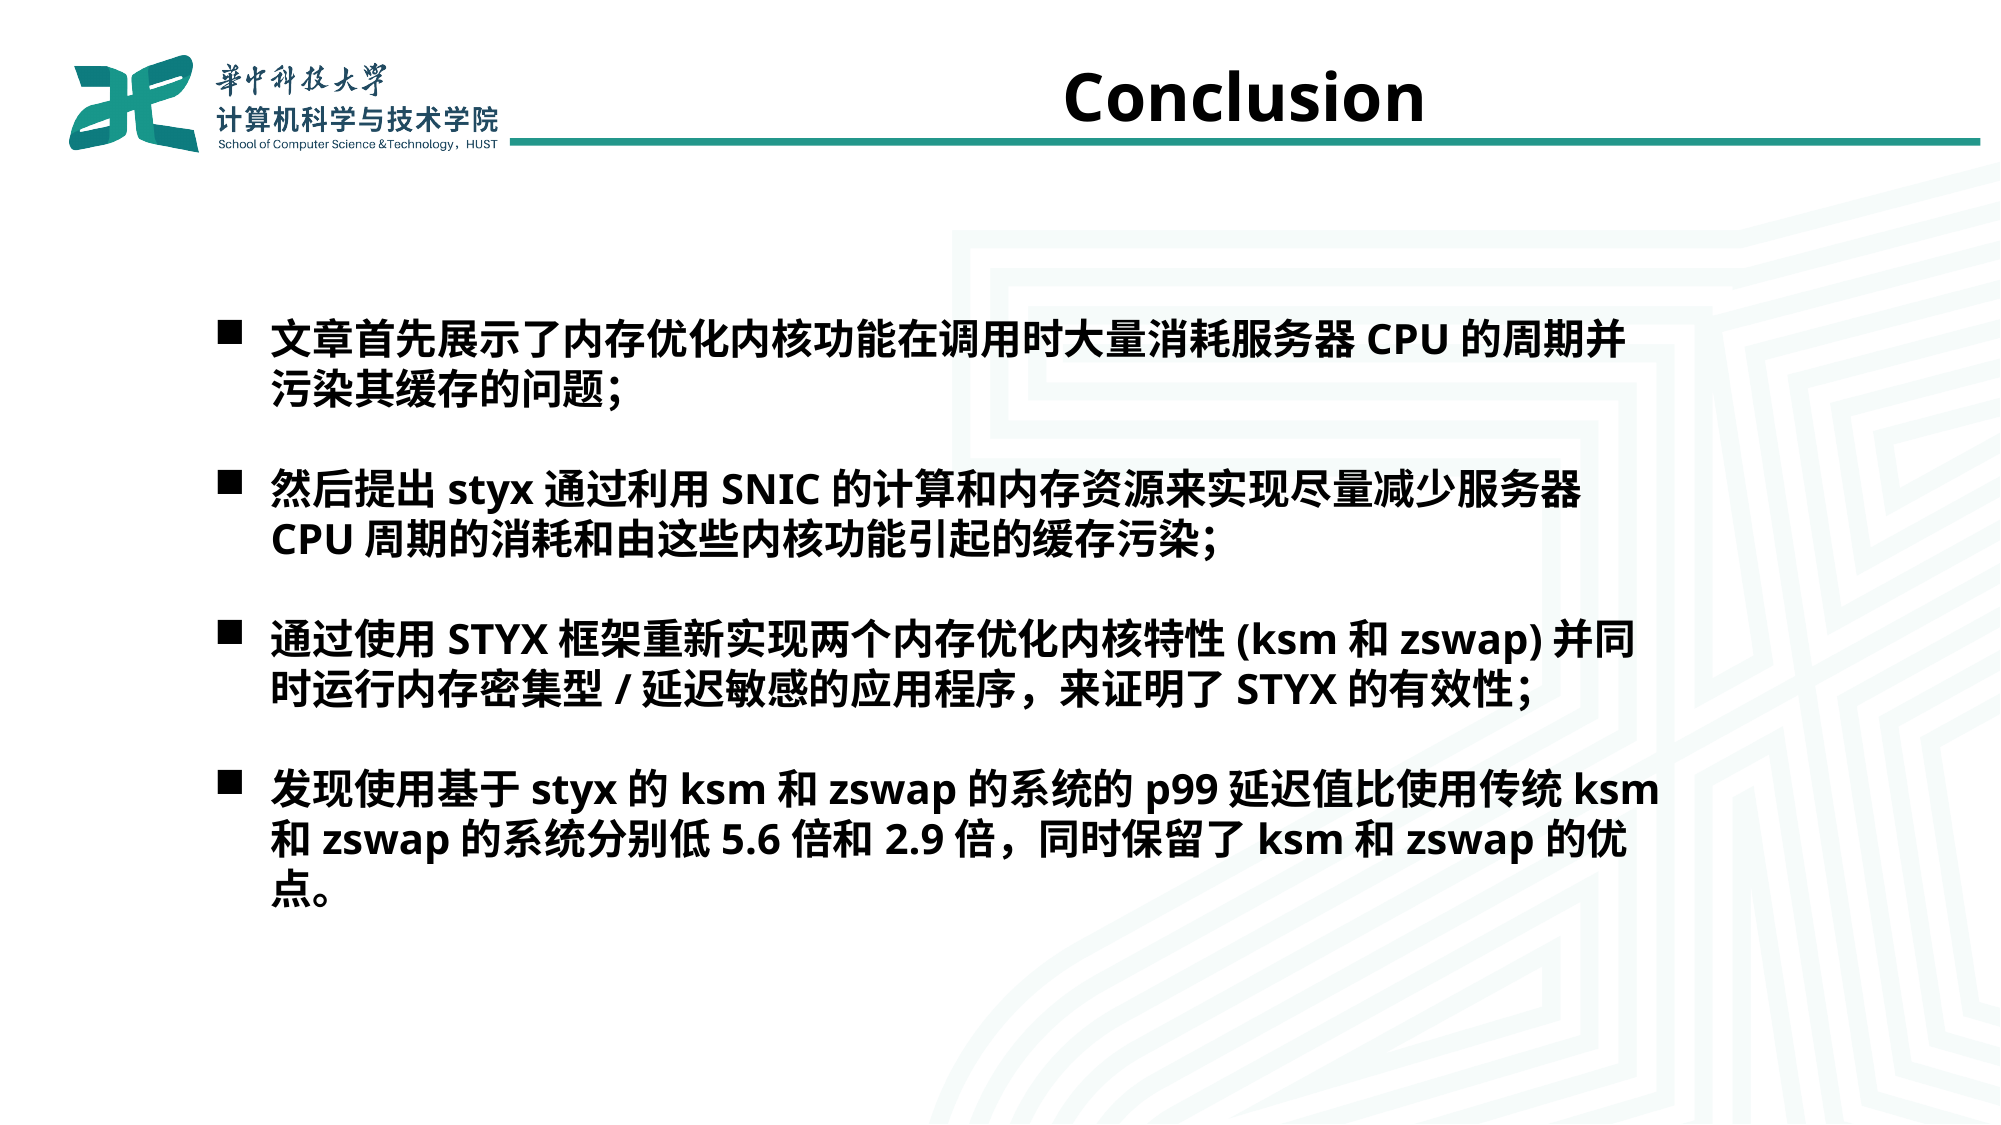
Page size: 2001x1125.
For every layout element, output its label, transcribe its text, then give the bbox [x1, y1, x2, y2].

text_box [509, 142, 1981, 146]
text_box Conclusion [509, 47, 1981, 142]
picture [69, 55, 2000, 1124]
text_box 文章首先展示了内存优化内核功能在调用时大量消耗服务器CPU的周期并污染其缓存的问题； 然后提出styx通过利用SNIC的计算和内存资源来实现尽量减少服务器CPU周期的消耗和由这些内核功能引起的缓存污染； 通过使用STYX框架重新实现两个内存优化内核特性(ksm和zswap)并同时运行内存密集型/延迟敏感的应用程序，来证明了STYX的有效性； 发现使用基于styx的ksm和zswap的系统的p99延迟值比使用传统ksm和zswap的系统分别低5.6倍和2.9倍，同时保留了ksm和zswap的优点。 [199, 305, 433, 906]
